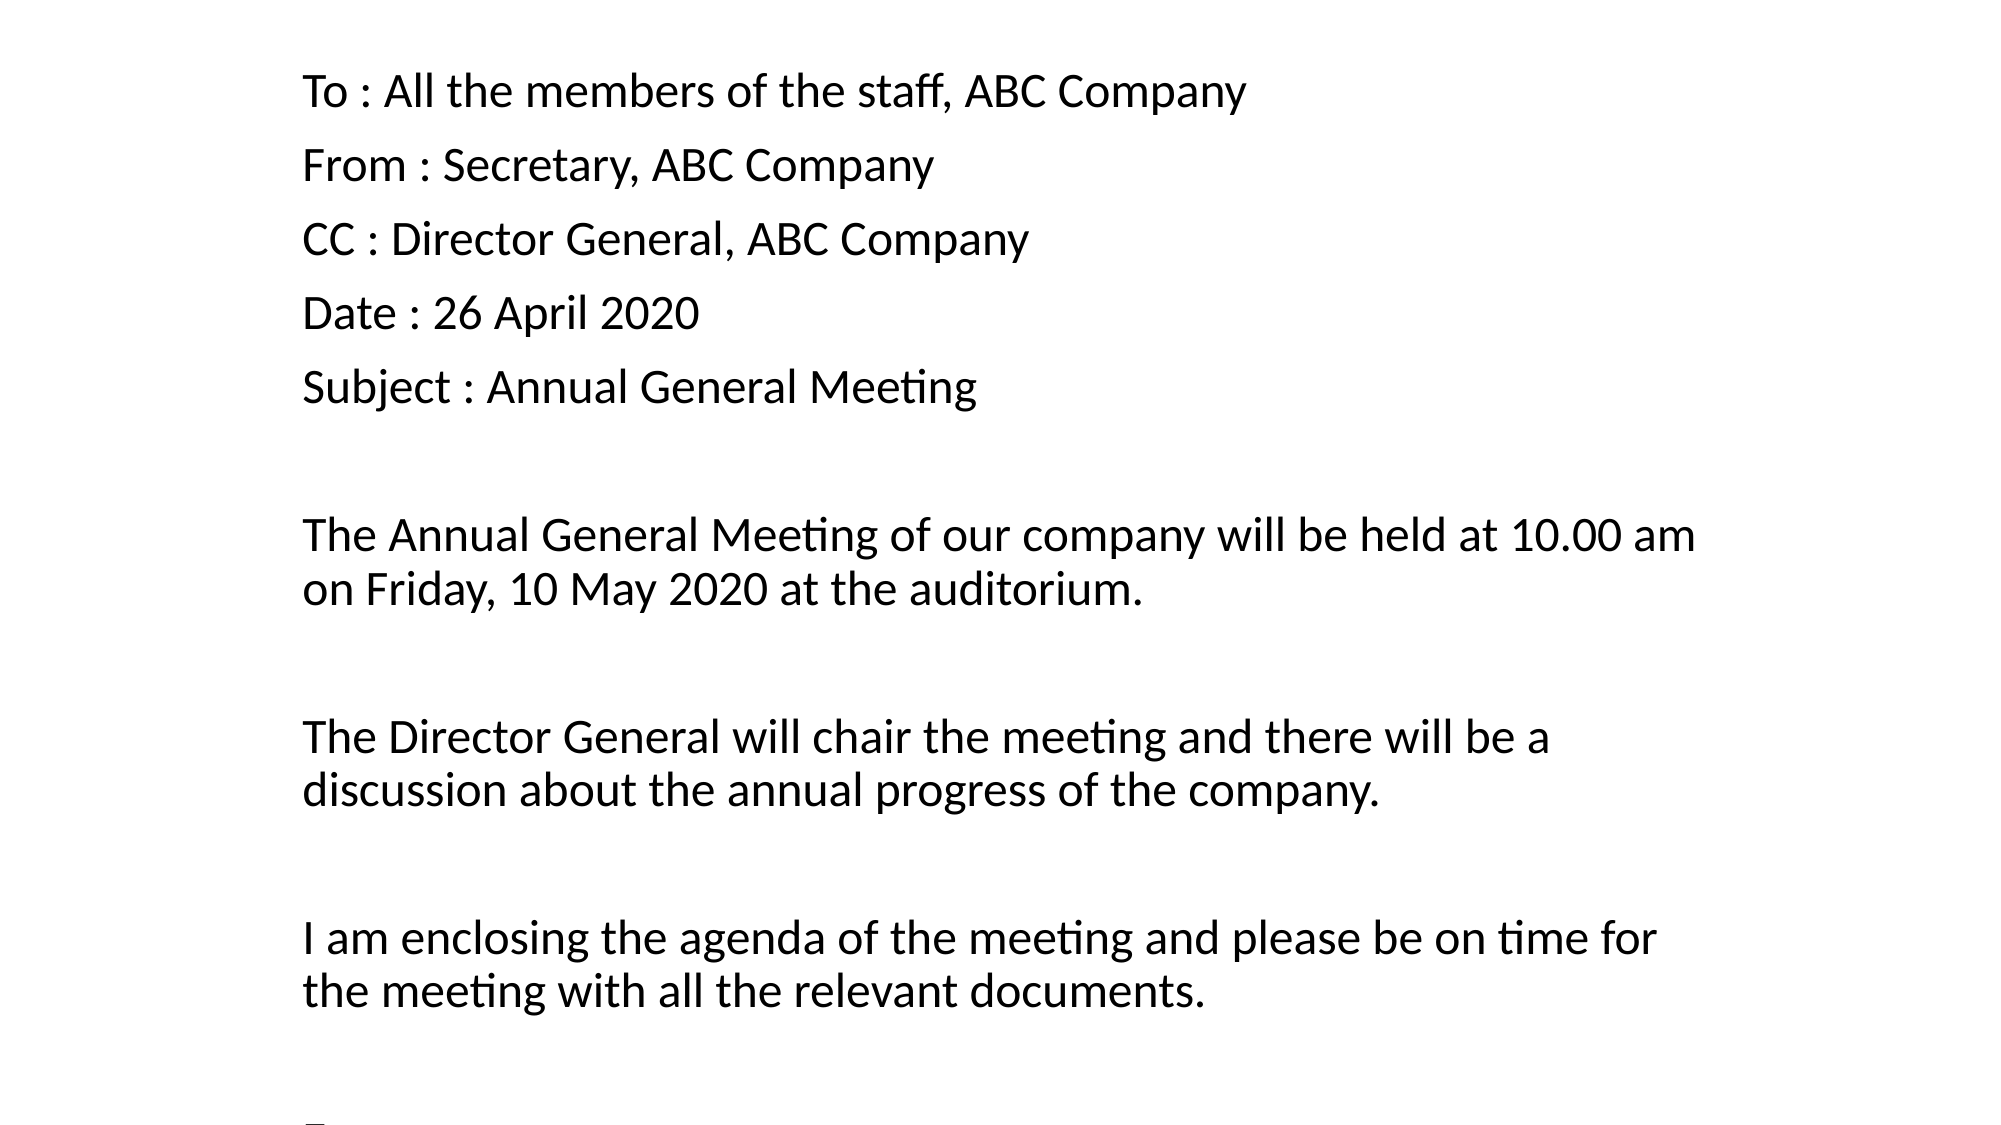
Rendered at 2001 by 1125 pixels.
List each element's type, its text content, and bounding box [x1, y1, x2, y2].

text_box To : All the members of the staff, ABC Company From : Secretary, ABC Company CC : Director General, ABC Company Date : 26 April 2020 Subject : Annual General Meeting The Annual General Meeting of our company will be held at 10.00 am on Friday, 10 May 2020 at the auditorium. The Director General will chair the meeting and there will be a discussion about the annual progress of the company. I am enclosing the agenda of the meeting and please be on time for the meeting with all the relevant documents. Enc [287, 57, 1713, 1125]
